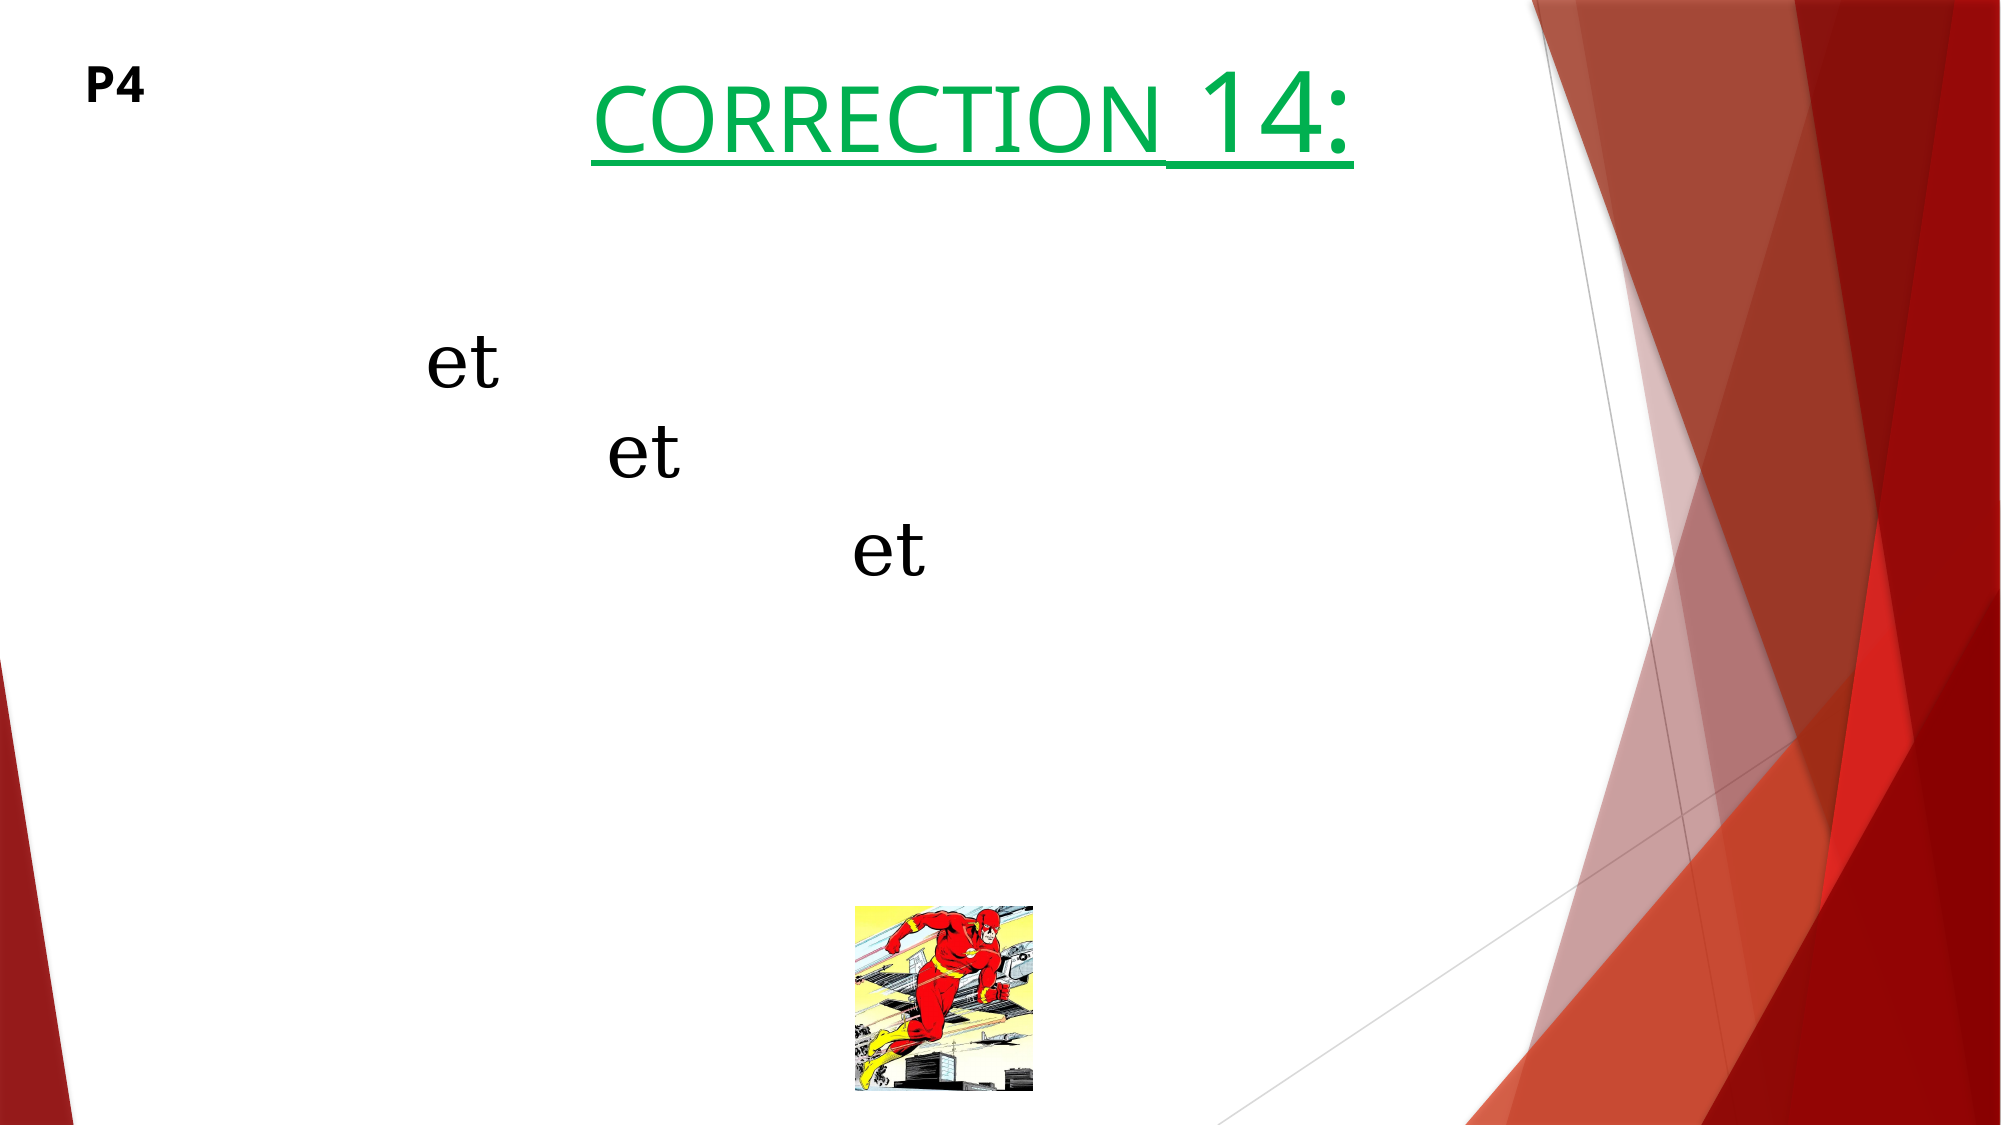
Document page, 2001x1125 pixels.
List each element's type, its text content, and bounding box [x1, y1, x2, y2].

picture [854, 905, 1033, 1092]
text_box P4 [70, 45, 500, 120]
text_box CORRECTION 14: [471, 32, 1474, 183]
